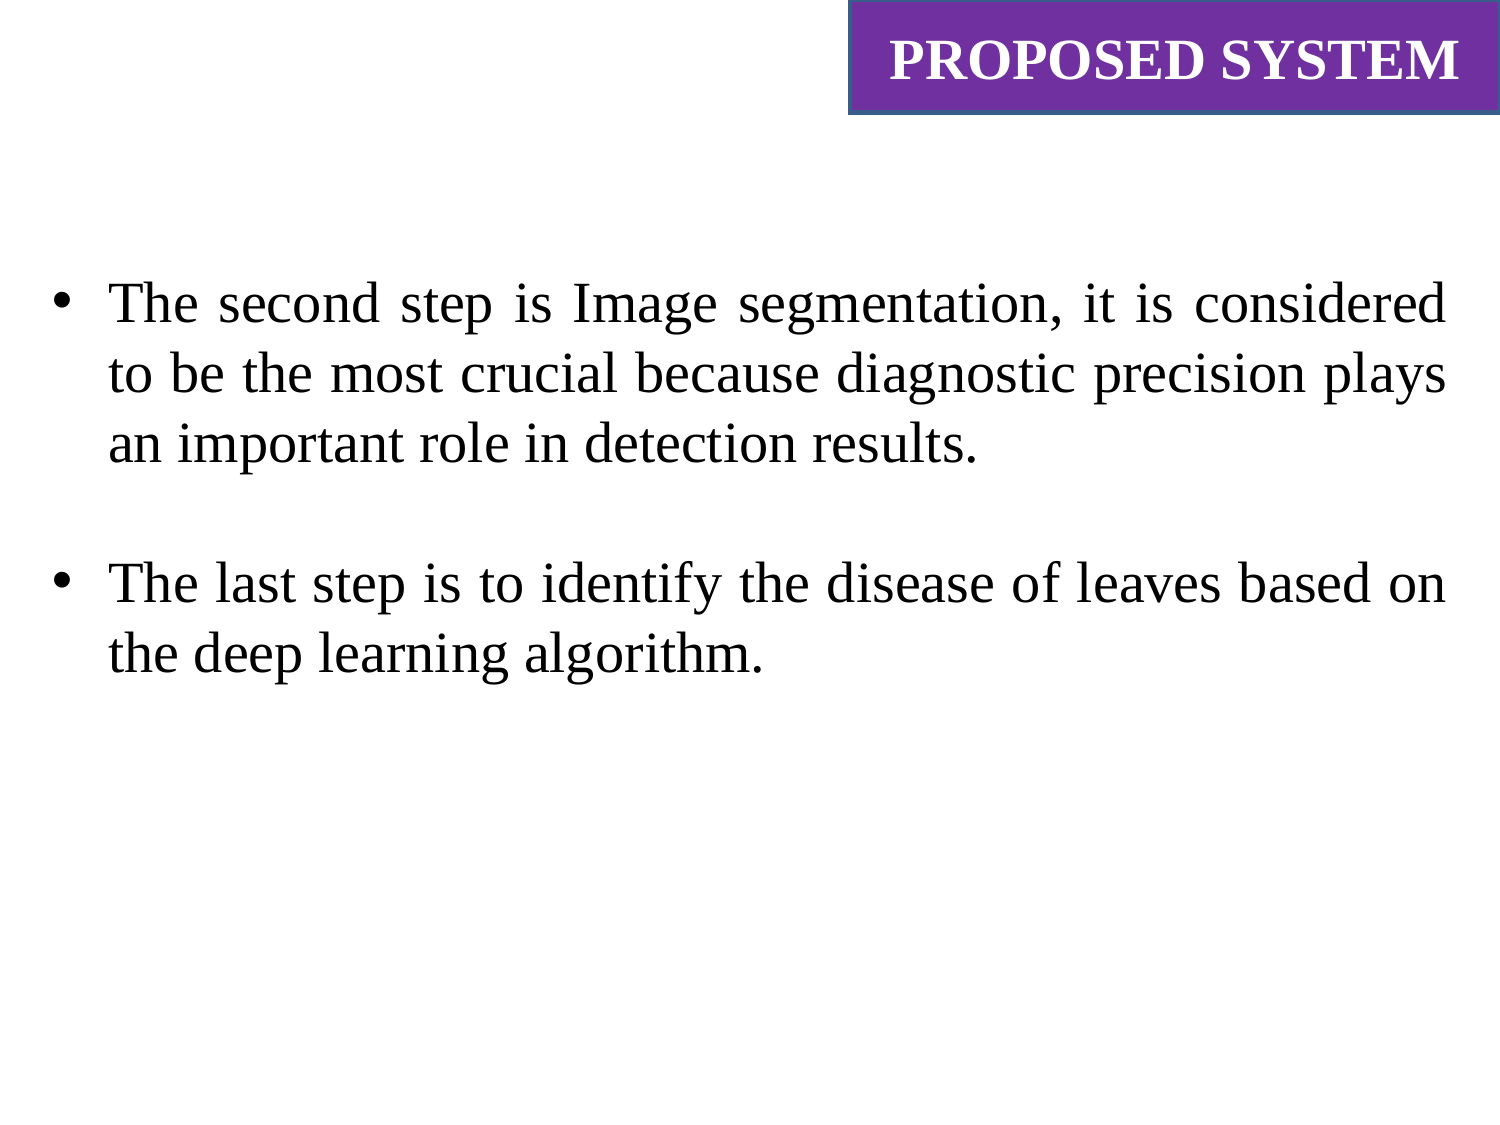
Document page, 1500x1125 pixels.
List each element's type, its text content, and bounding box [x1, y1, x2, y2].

text_box The second step is Image segmentation, it is considered to be the most crucial because diagnostic precision plays an important role in detection results. The last step is to identify the disease of leaves based on the deep learning algorithm. [37, 257, 1463, 888]
text_box PROPOSED SYSTEM [849, 0, 1500, 113]
